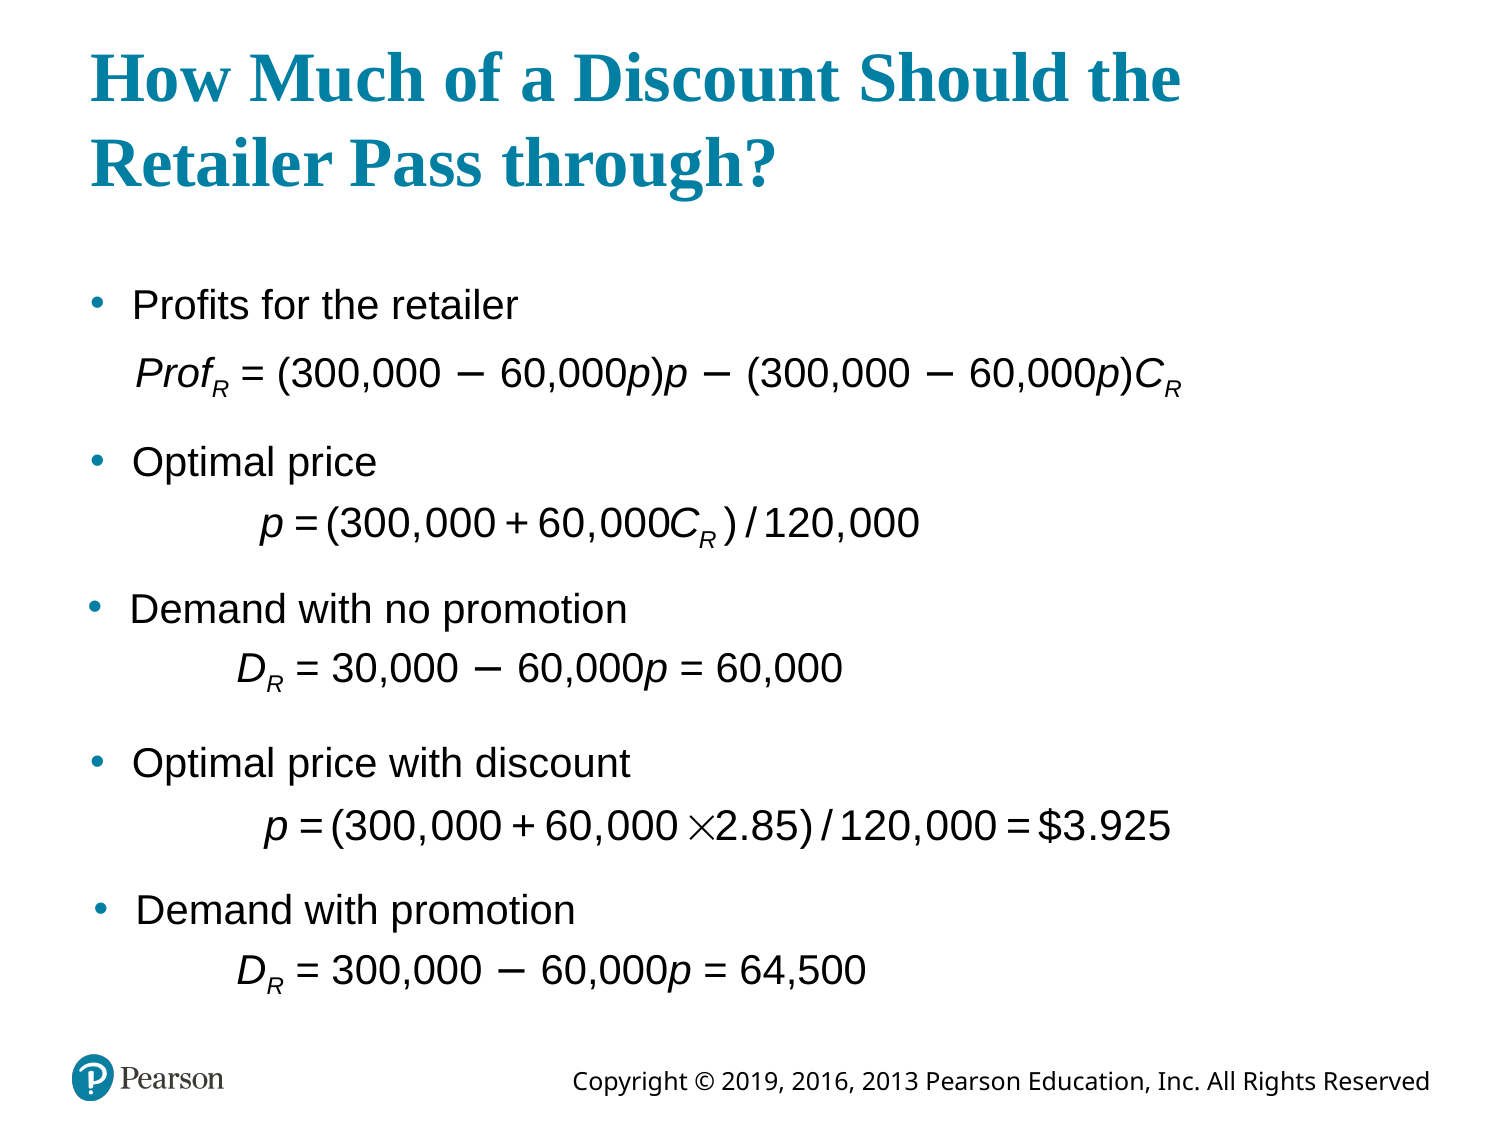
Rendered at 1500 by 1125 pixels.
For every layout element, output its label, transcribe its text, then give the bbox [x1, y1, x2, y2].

title How Much of a Discount Should the Retailer Pass through? [75, 0, 1425, 216]
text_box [252, 494, 930, 559]
list DR = 300,000 − 60,000p = 64,500 [204, 945, 994, 997]
picture [80, 1063, 106, 1088]
list Demand with no promotion [72, 575, 827, 638]
list Optimal price [75, 425, 417, 495]
picture [98, 1054, 224, 1101]
list Profits for the retailer [75, 262, 600, 330]
picture [72, 1054, 88, 1070]
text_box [256, 800, 1180, 859]
list ProfR = (300,000 − 60,000p)p − (300,000 − 60,000p)CR [75, 330, 1396, 400]
picture [72, 1087, 83, 1101]
list Demand with promotion [78, 868, 1429, 944]
list DR = 30,000 − 60,000p = 60,000 [221, 635, 876, 704]
list Optimal price with discount [75, 734, 1425, 789]
